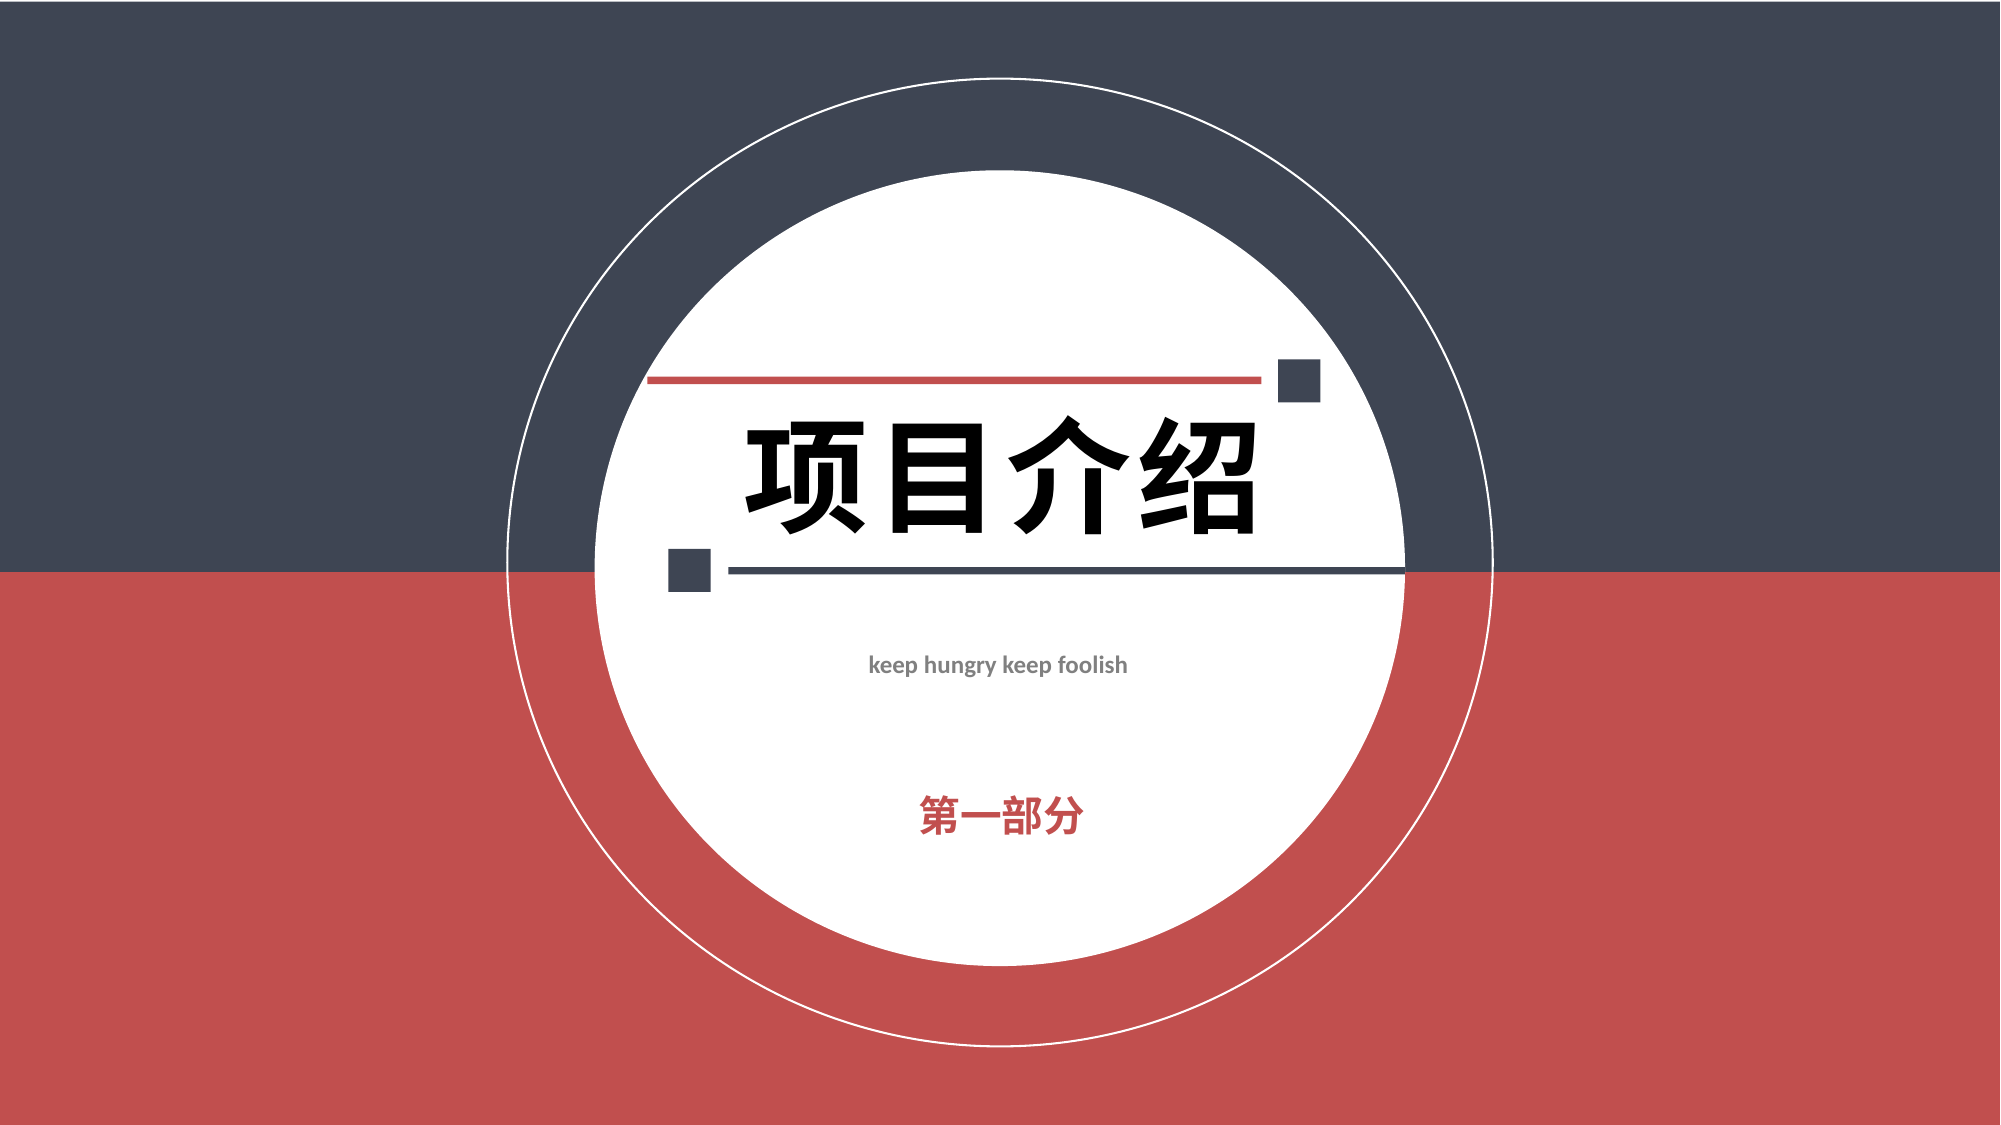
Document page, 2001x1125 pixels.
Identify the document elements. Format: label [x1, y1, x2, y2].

text_box [507, 78, 1493, 1047]
text_box [0, 1, 2000, 573]
text_box [647, 359, 1405, 592]
text_box [0, 573, 2000, 1125]
